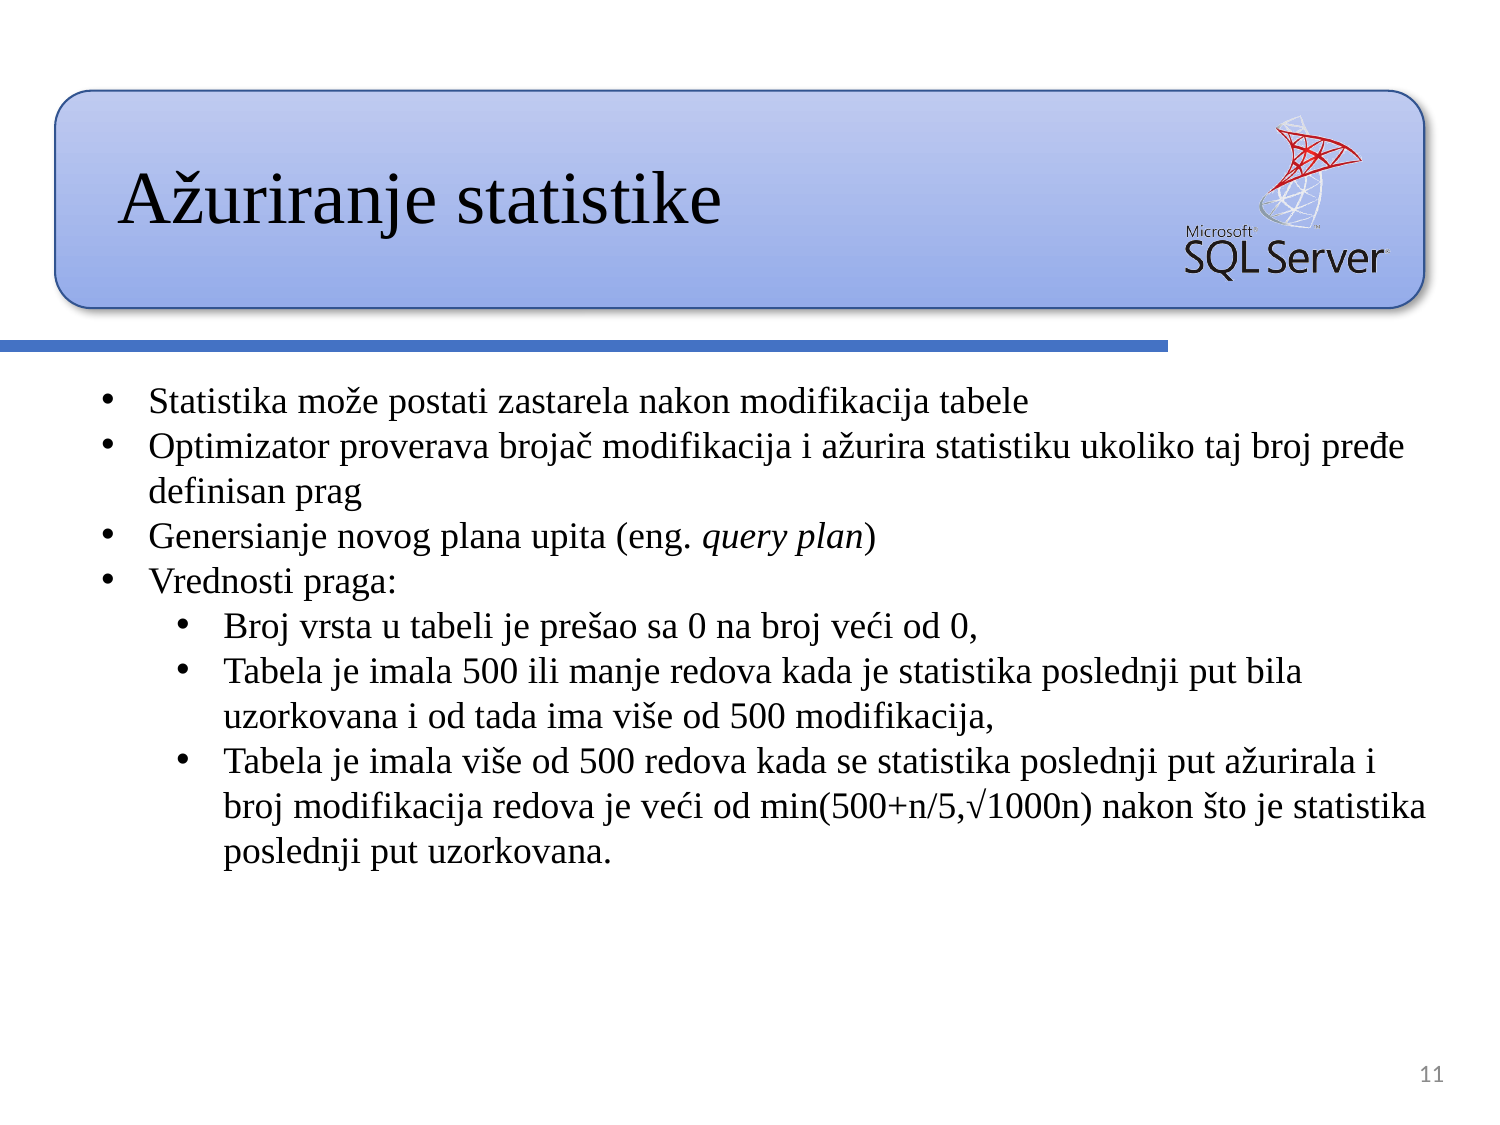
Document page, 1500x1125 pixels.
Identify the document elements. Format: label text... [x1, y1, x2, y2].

slide_number 11 [1122, 1042, 1460, 1103]
picture [1166, 105, 1401, 294]
text_box [54, 89, 1426, 310]
text_box Ažuriranje statistike [102, 141, 738, 247]
text_box Statistika može postati zastarela nakon modifikacija tabele Optimizator proverava brojač modifikacija i ažurira statistiku ukoliko taj broj pređe definisan prag Genersianje novog plana upita (eng. query plan) Vrednosti praga: Broj vrsta u tabeli je prešao sa 0 na broj veći od 0, Tabela je imala 500 ili manje redova kada je statistika poslednji put bila uzorkovana i od tada ima više od 500 modifikacija, Tabela je imala više od 500 redova kada se statistika poslednji put ažurirala i broj modifikacija redova je veći od min(500+n/5,√1000n) nakon što je statistika poslednji put uzorkovana. [86, 369, 1450, 924]
